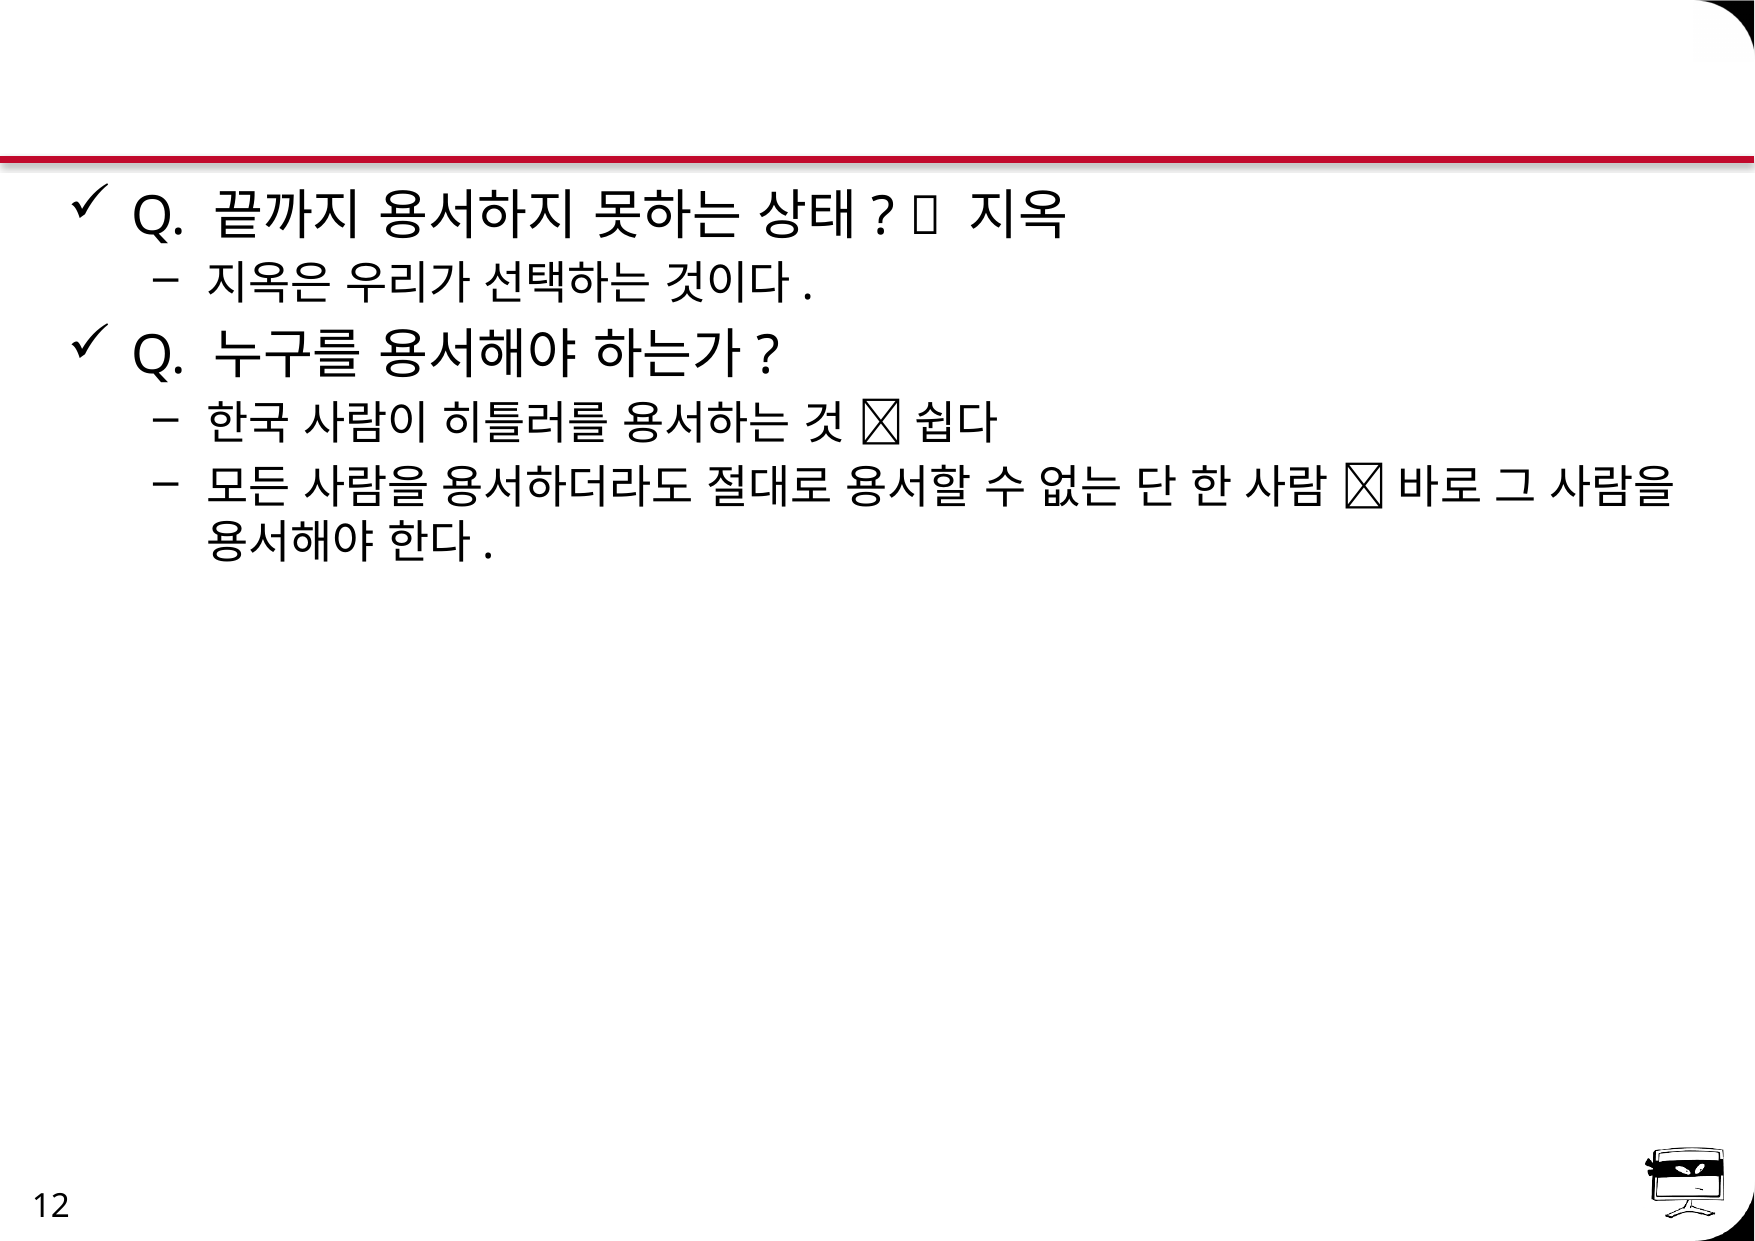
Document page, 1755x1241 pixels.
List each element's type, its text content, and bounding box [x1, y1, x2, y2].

picture [1694, 1, 1755, 62]
list Q. 끝까지 용서하지 못하는 상태?  지옥 지옥은 우리가 선택하는 것이다. Q. 누구를 용서해야 하는가? 한국 사람이 히틀러를 용서하는 것  쉽다 모든 사람을 용서하더라도 절대로 용서할 수 없는 단 한 사람  바로 그 사람을 용서해야 한다. [50, 171, 1704, 1152]
picture [1641, 1141, 1755, 1241]
slide_number 12 [14, 1175, 181, 1228]
